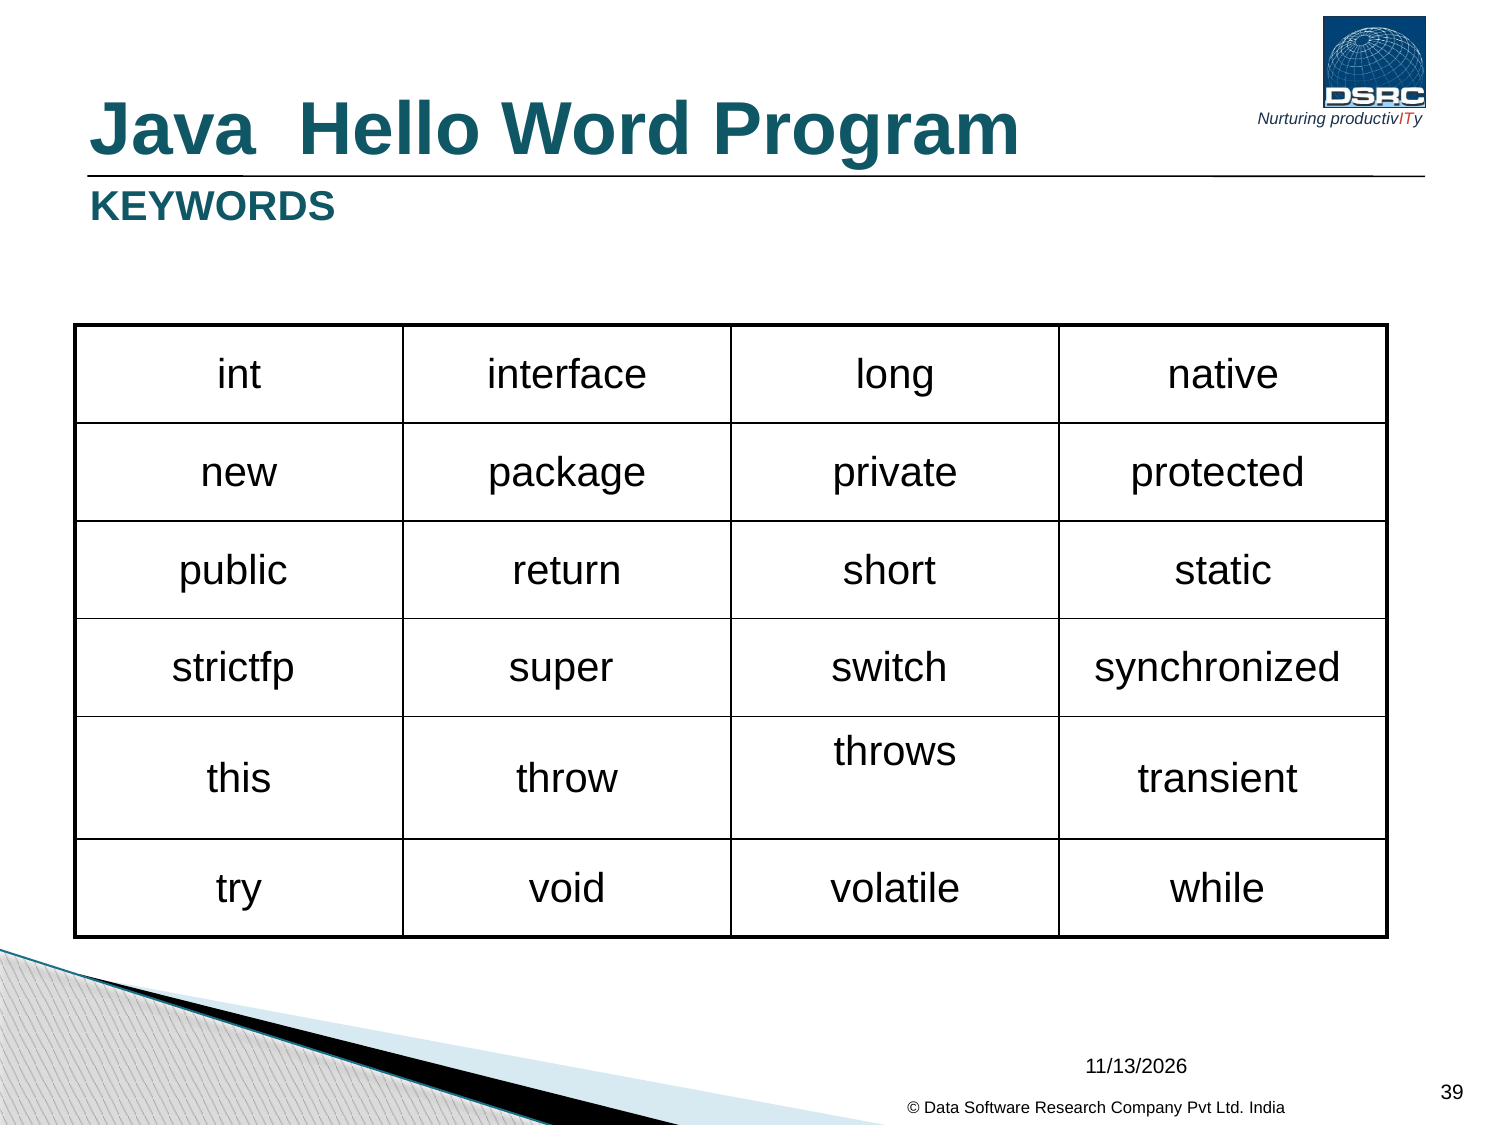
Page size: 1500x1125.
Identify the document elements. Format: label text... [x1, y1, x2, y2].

table_cell transient [1060, 717, 1385, 838]
table_cell package [404, 424, 730, 520]
table_cell static [1060, 522, 1385, 618]
table_cell return [404, 522, 730, 618]
table_cell short [732, 522, 1058, 618]
table_cell while [1060, 840, 1385, 935]
table_cell try [77, 840, 402, 935]
text_box 04/02/2017 [887, 1024, 1203, 1085]
table_cell throw [404, 717, 730, 838]
table_cell public [77, 522, 402, 618]
table_cell super [404, 619, 730, 716]
table_cell throws [732, 717, 1058, 838]
table_header interface [404, 327, 730, 422]
table_cell this [77, 717, 402, 838]
table_cell new [77, 424, 402, 520]
table_header int [77, 327, 402, 422]
table_header native [1060, 327, 1385, 422]
table_cell protected [1060, 424, 1385, 520]
table_cell strictfp [77, 619, 402, 716]
table_cell volatile [732, 840, 1058, 935]
slide_number 39 [1418, 1051, 1479, 1112]
table_cell private [732, 424, 1058, 520]
table_cell switch [732, 619, 1058, 716]
picture [1325, 17, 1425, 107]
text_box Java Hello Word Program [74, 70, 1363, 188]
table_cell void [404, 840, 730, 935]
table_header long [732, 327, 1058, 422]
title KEYWORDS [75, 162, 1425, 250]
table_cell synchronized [1060, 619, 1385, 716]
